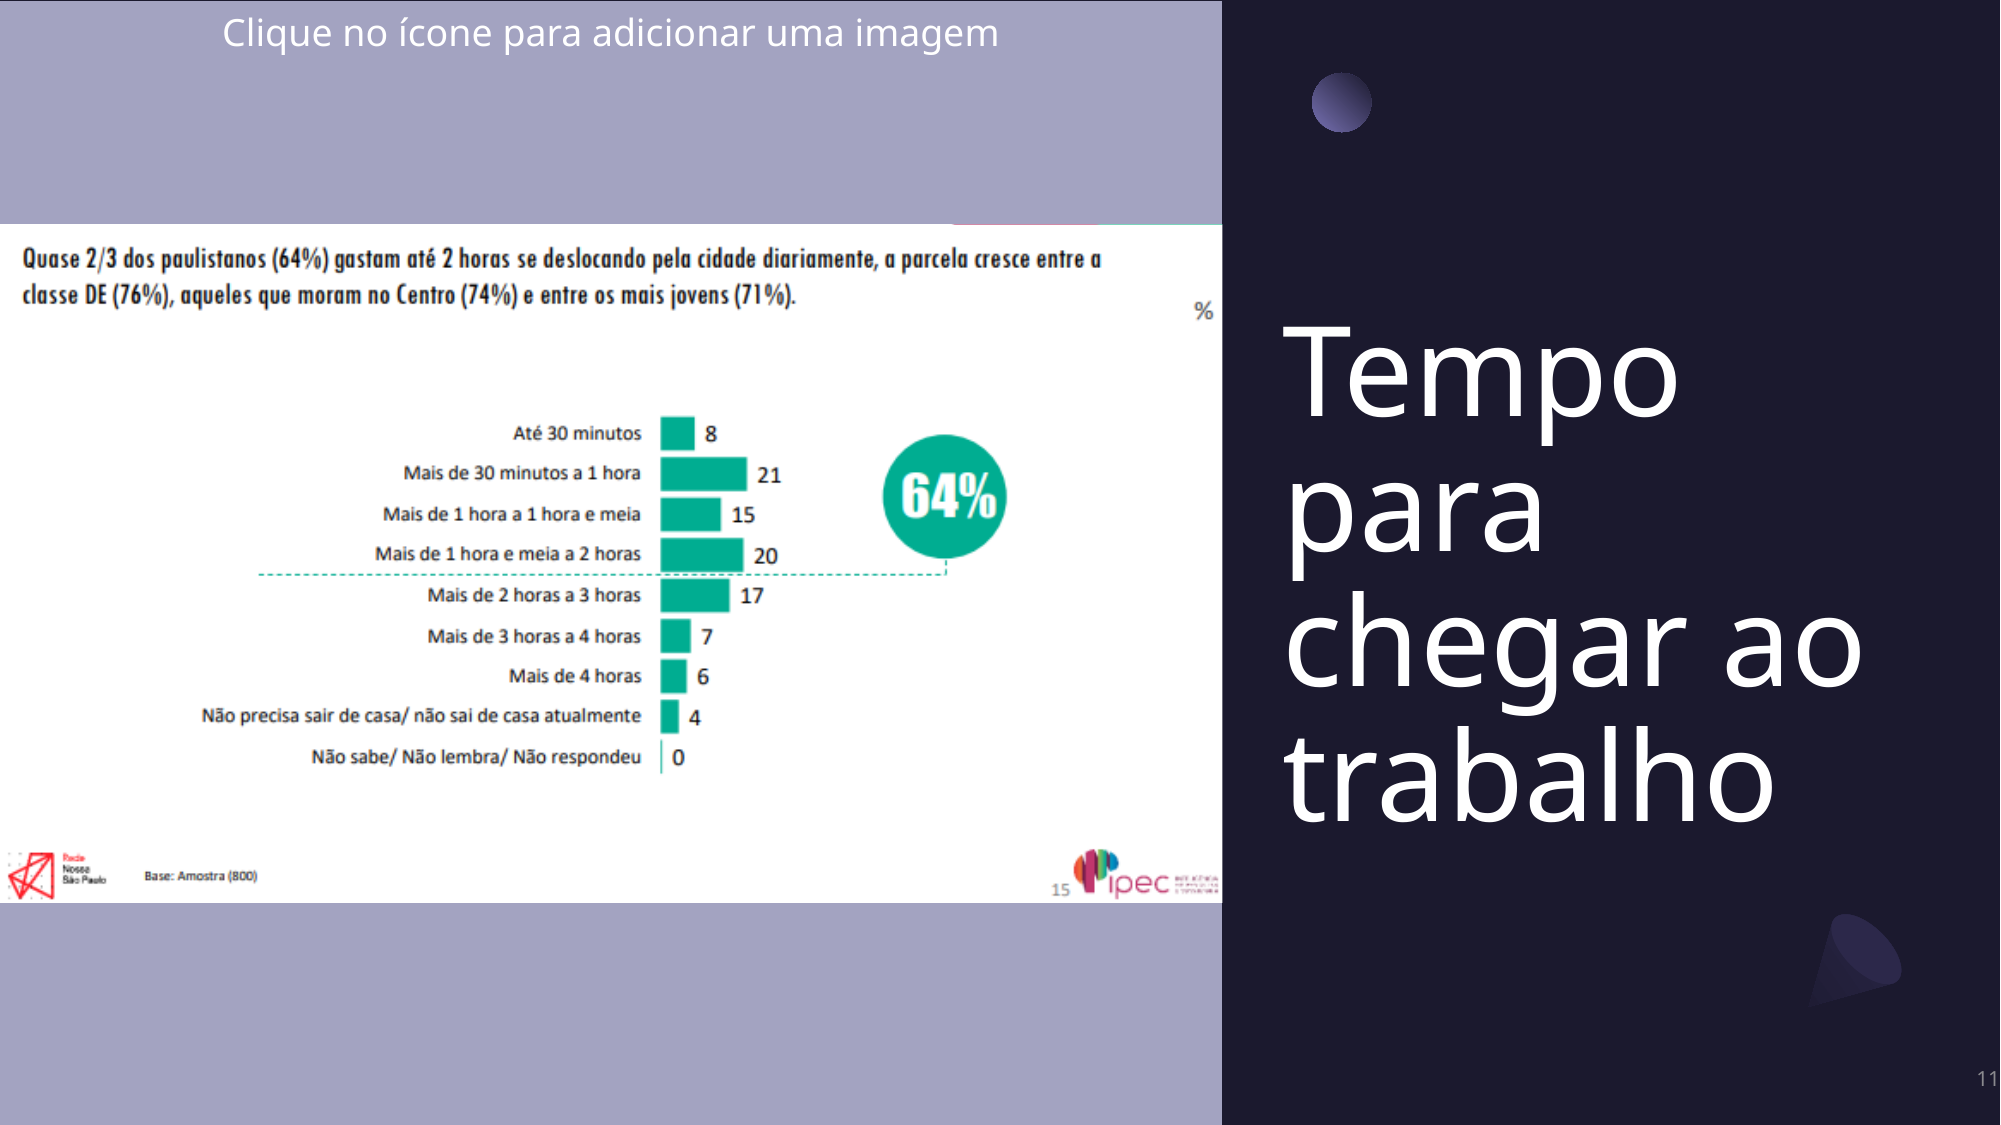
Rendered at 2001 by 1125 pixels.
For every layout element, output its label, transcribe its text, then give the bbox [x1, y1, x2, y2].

slide_number 11 [1722, 1067, 2000, 1093]
picture [0, 1, 1223, 1125]
title Tempo para chegar ao trabalho [1282, 275, 1911, 849]
